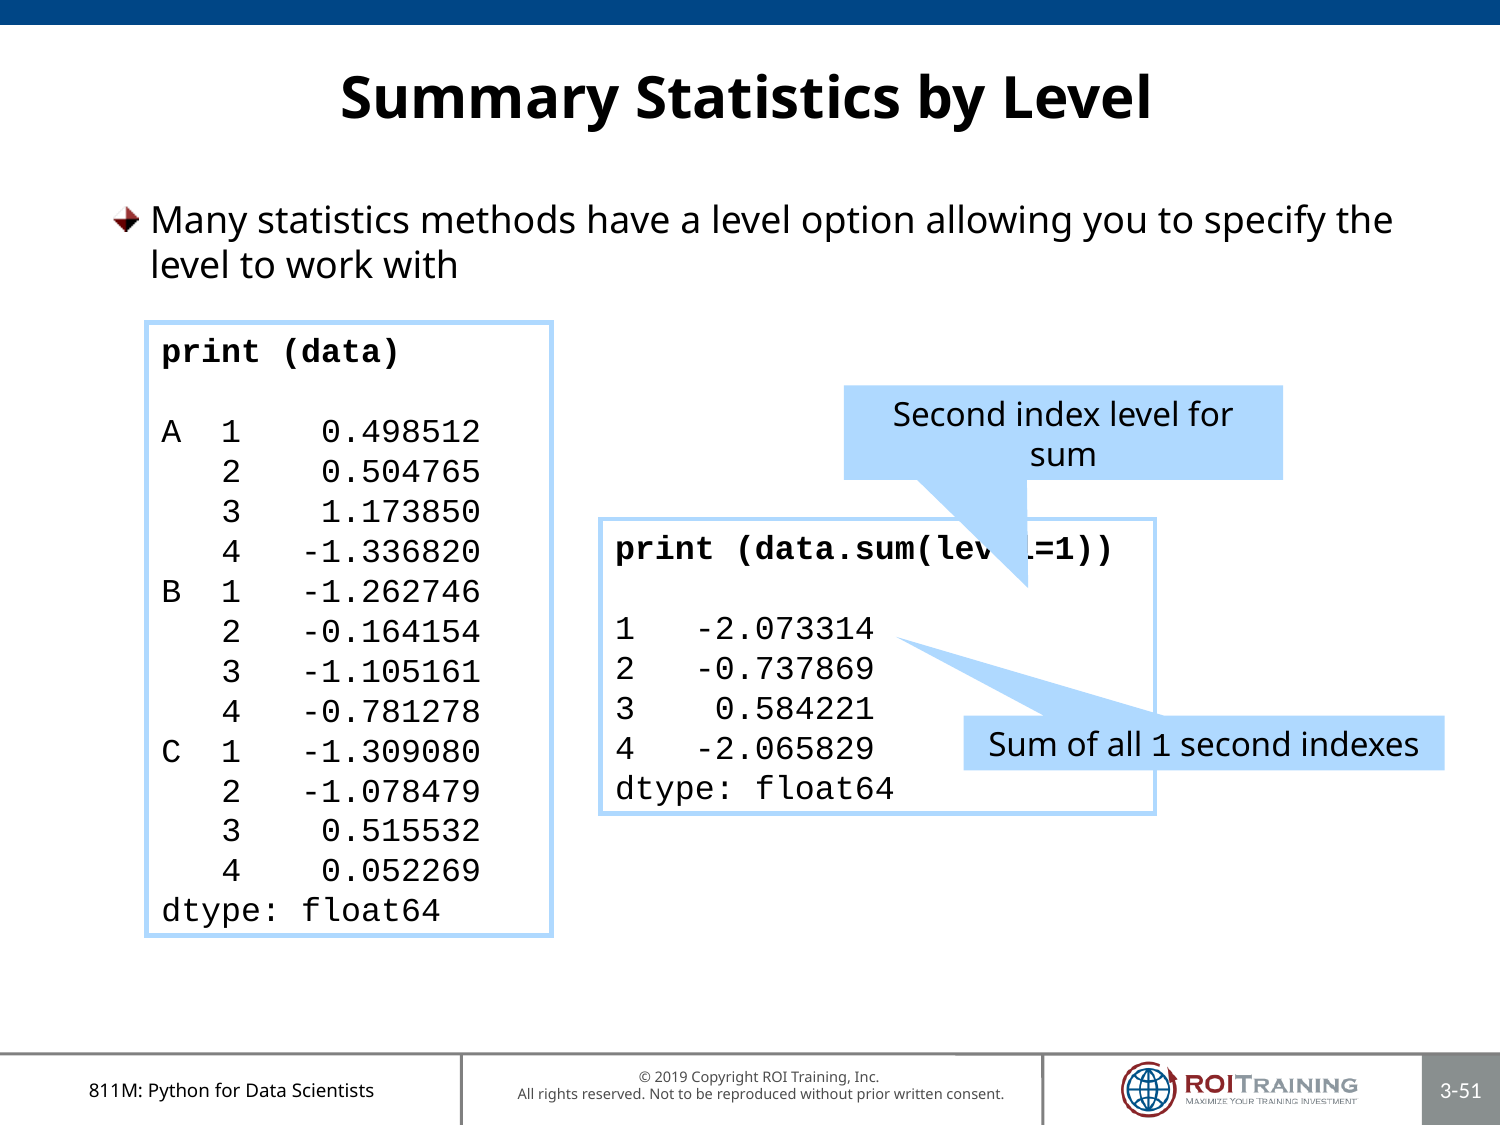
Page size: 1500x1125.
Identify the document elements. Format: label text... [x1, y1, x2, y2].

text_box print (data.sum(level=1)) 1 -2.073314 2 -0.737869 3 0.584221 4 -2.065829 dtype: float64 [600, 519, 1156, 814]
list Many statistics methods have a level option allowing you to specify the level to work with [97, 188, 1413, 1020]
text_box Sum of all 1 second indexes [895, 636, 1445, 771]
picture [1113, 1060, 1362, 1118]
title Summary Statistics by Level [172, 43, 1322, 147]
picture [112, 205, 139, 232]
text_box print (data) A 1 0.498512 2 0.504765 3 1.173850 4 -1.336820 B 1 -1.262746 2 -0.164154 3 -1.105161 4 -0.781278 C 1 -1.309080 2 -1.078479 3 0.515532 4 0.052269 dtype: float64 [146, 322, 552, 936]
text_box Second index level for sum [843, 385, 1284, 589]
